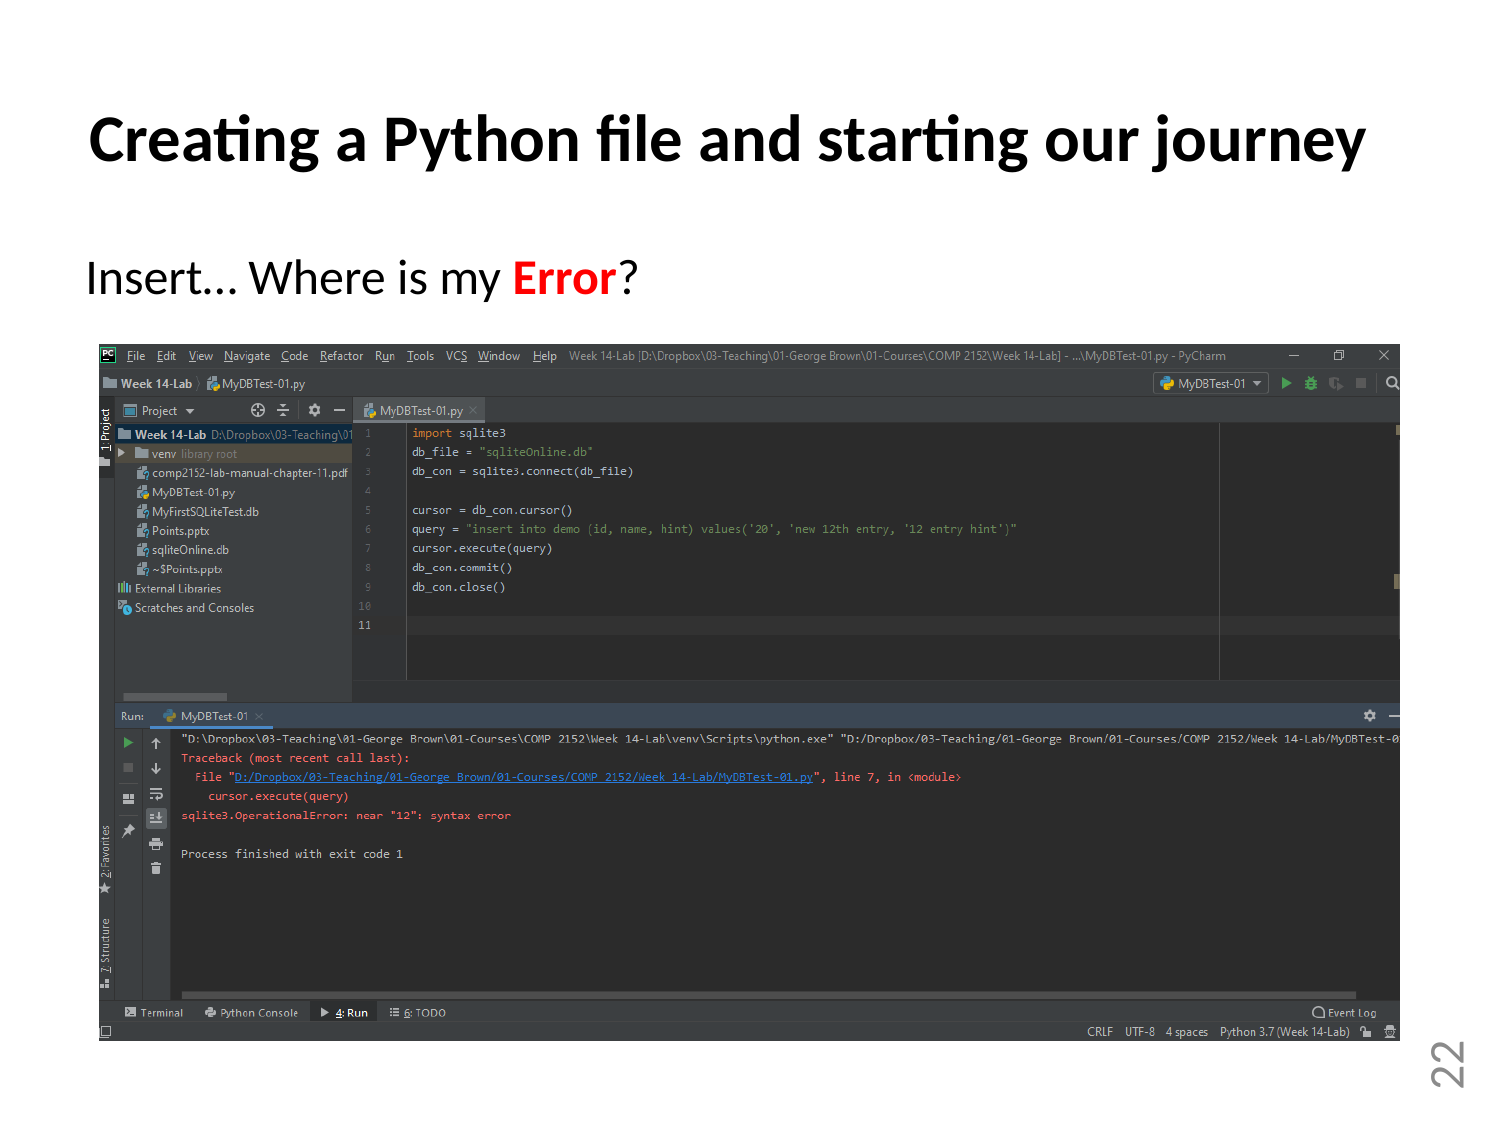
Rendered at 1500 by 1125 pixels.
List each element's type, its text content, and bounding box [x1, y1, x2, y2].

slide_number 22 [1412, 1025, 1475, 1125]
text_box Insert… Where is my Error? [70, 237, 1434, 313]
text_box Creating a Python file and starting our journey [74, 87, 1438, 183]
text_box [99, 344, 1401, 1041]
